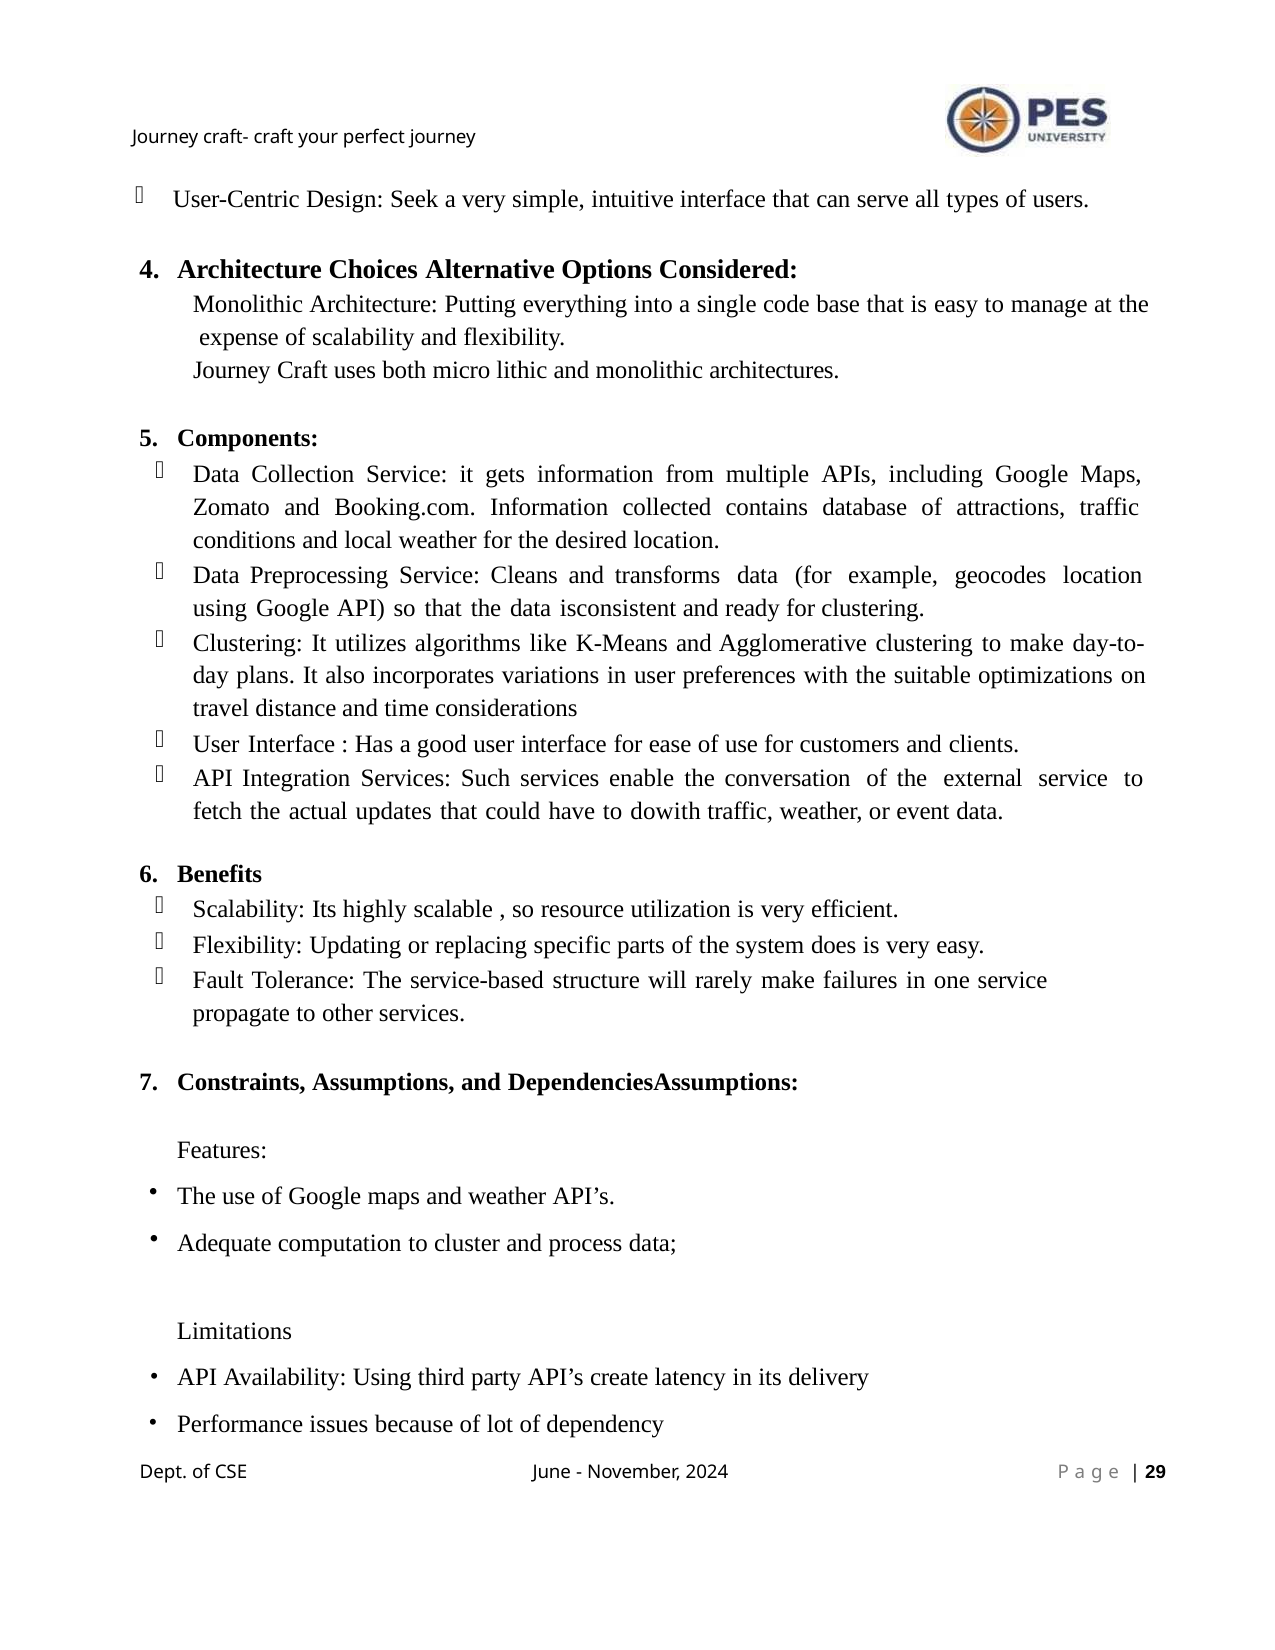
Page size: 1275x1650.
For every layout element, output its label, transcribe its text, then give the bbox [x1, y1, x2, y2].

picture [945, 84, 1111, 122]
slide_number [530, 1459, 730, 1650]
slide_number P a g e | 10 [1055, 1459, 1170, 1650]
text_box Journey craft- craft your perfect journey User-Centric Design: Seek a very simple, intuitive interface that can serve all types of users. Architecture Choices Alternative Options Considered: Monolithic Architecture: Putting everything into a single code base that is easy to manage at the expense of scalability and flexibility. Journey Craft uses both micro lithic and monolithic architectures. Components: Data Collection Service: it gets information from multiple APIs, including Google Maps, Zomato and Booking.com. Information collected contains database of attractions, traffic conditions and local weather for the desired location. Data Preprocessing Service: Cleans and transforms data (for example, geocodes location using Google API) so that the data isconsistent and ready for clustering. Clustering: It utilizes algorithms like K-Means and Agglomerative clustering to make day-to- day plans. It also incorporates variations in user preferences with the suitable optimizations on travel distance and time considerations User Interface : Has a good user interface for ease of use for customers and clients. API Integration Services: Such services enable the conversation of the external service to fetch the actual updates that could have to dowith traffic, weather, or event data. Benefits Scalability: Its highly scalable , so resource utilization is very efficient. Flexibility: Updating or replacing specific parts of the system does is very easy. Fault Tolerance: The service-based structure will rarely make failures in one service propagate to other services. Constraints, Assumptions, and DependenciesAssumptions: Features: The use of Google maps and weather API’s. Adequate computation to cluster and process data; Limitations API Availability: Using third party API’s create latency in its delivery Performance issues because of lot of dependency [129, 122, 1155, 1438]
footer Dept. of CSE [137, 1459, 252, 1650]
